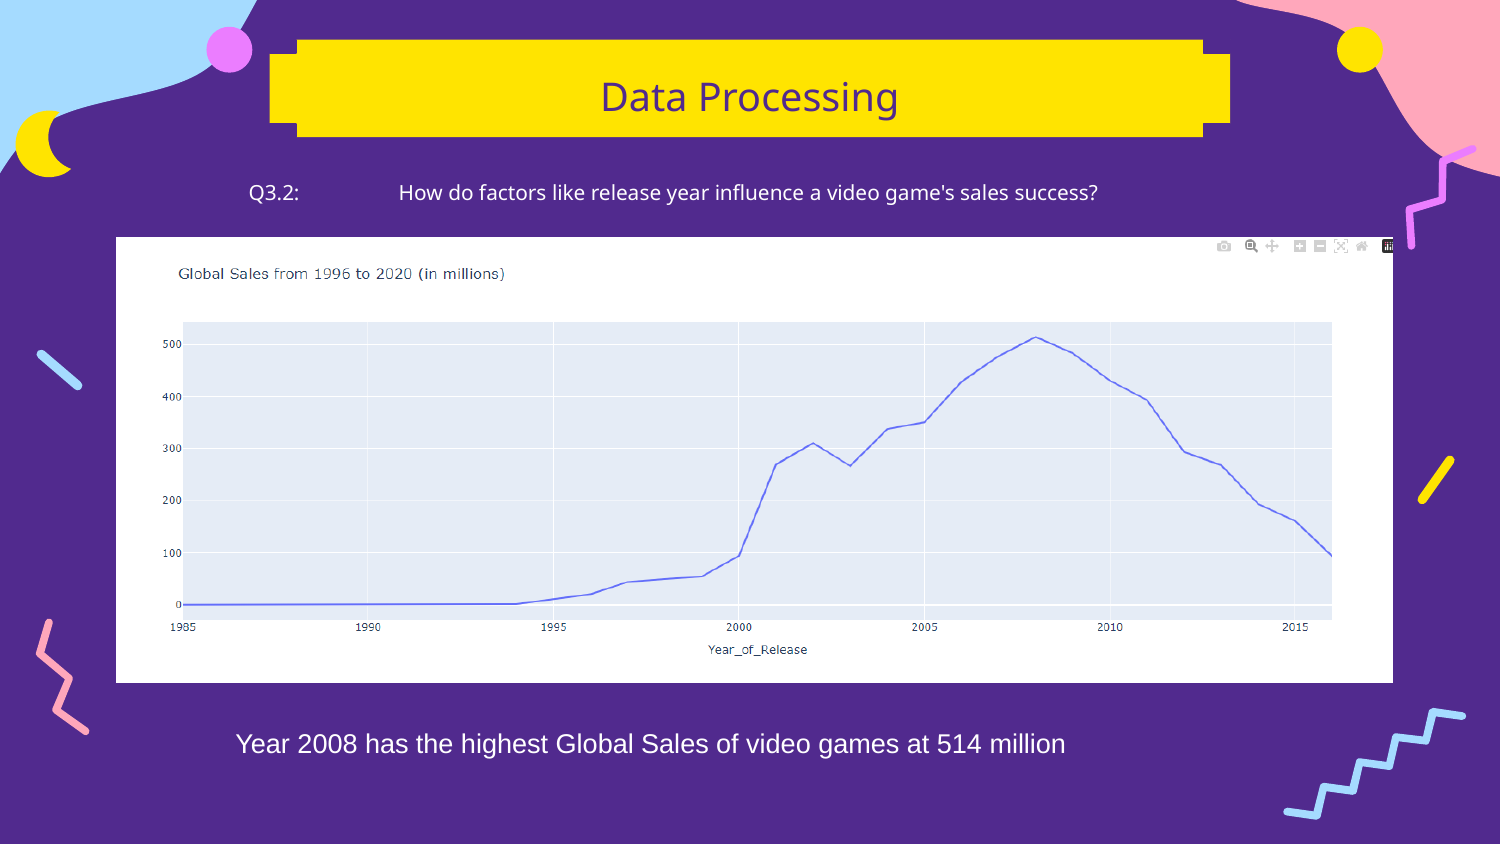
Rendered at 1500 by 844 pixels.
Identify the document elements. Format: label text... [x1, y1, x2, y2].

picture [116, 237, 1394, 683]
text_box Year 2008 has the highest Global Sales of video games at 514 million [145, 711, 1365, 774]
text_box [269, 39, 1231, 138]
text_box Q3.2: How do factors like release year influence a video game's sales success? [233, 167, 1267, 218]
